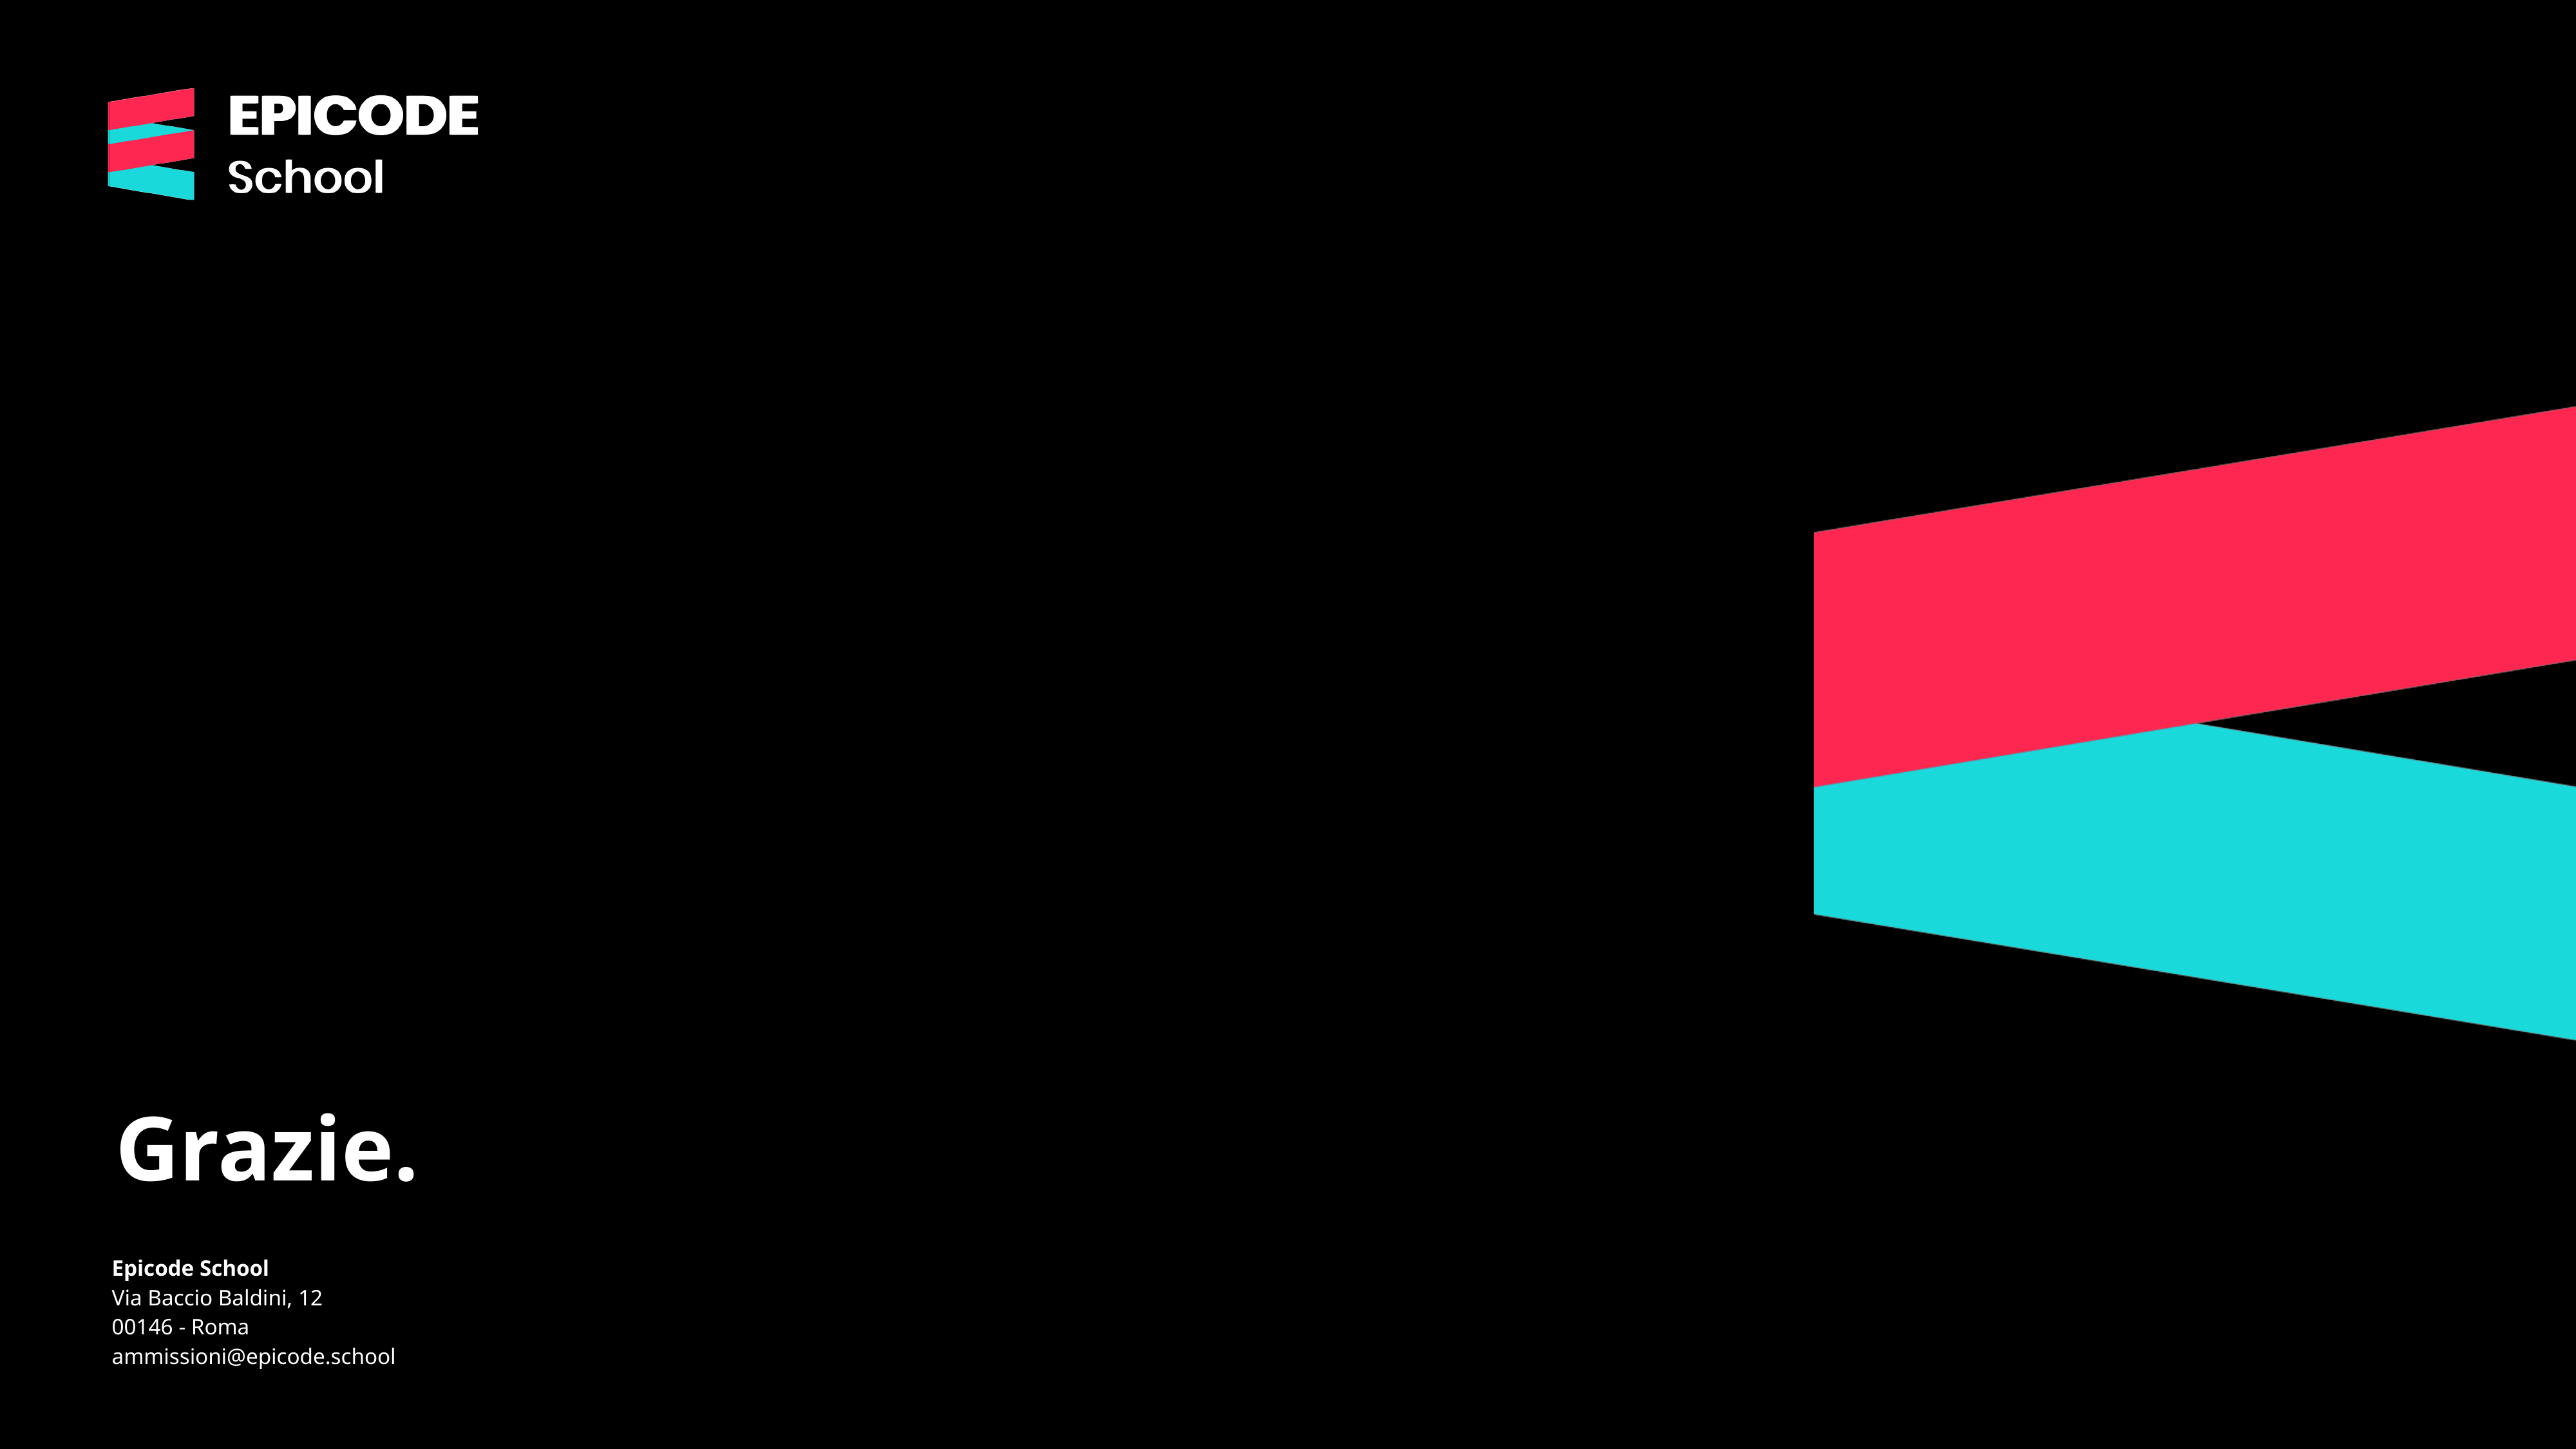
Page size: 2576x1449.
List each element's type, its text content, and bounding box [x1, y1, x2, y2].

text_box Grazie. [106, 1082, 430, 1208]
picture [102, 82, 486, 207]
picture [1795, 389, 2576, 1060]
text_box Epicode School Via Baccio Baldini, 12 00146 - Roma ammissioni@epicode.school [111, 1250, 1374, 1369]
